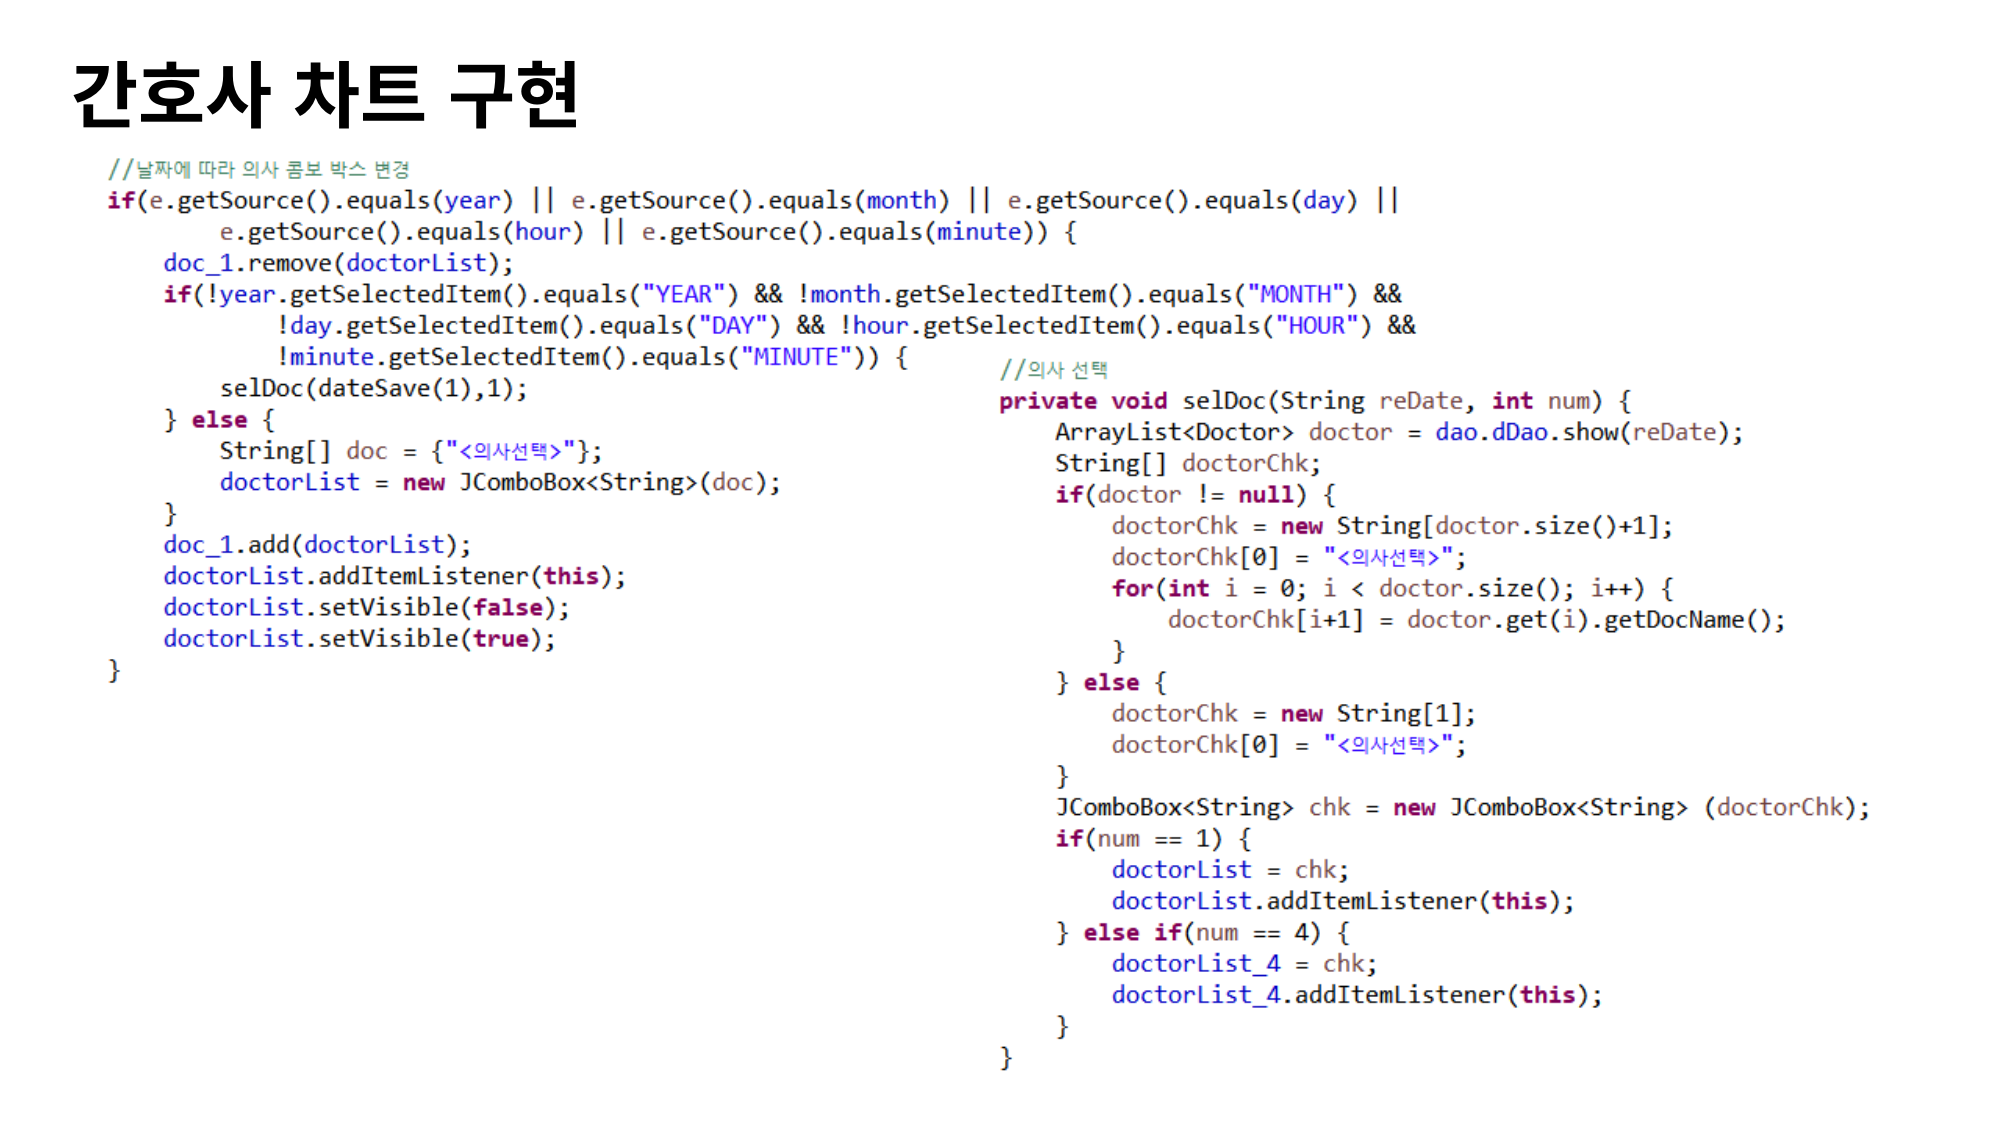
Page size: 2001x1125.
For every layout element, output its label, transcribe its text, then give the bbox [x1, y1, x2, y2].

text_box 간호사 차트 구현 [56, 41, 599, 145]
picture [98, 143, 1933, 1097]
